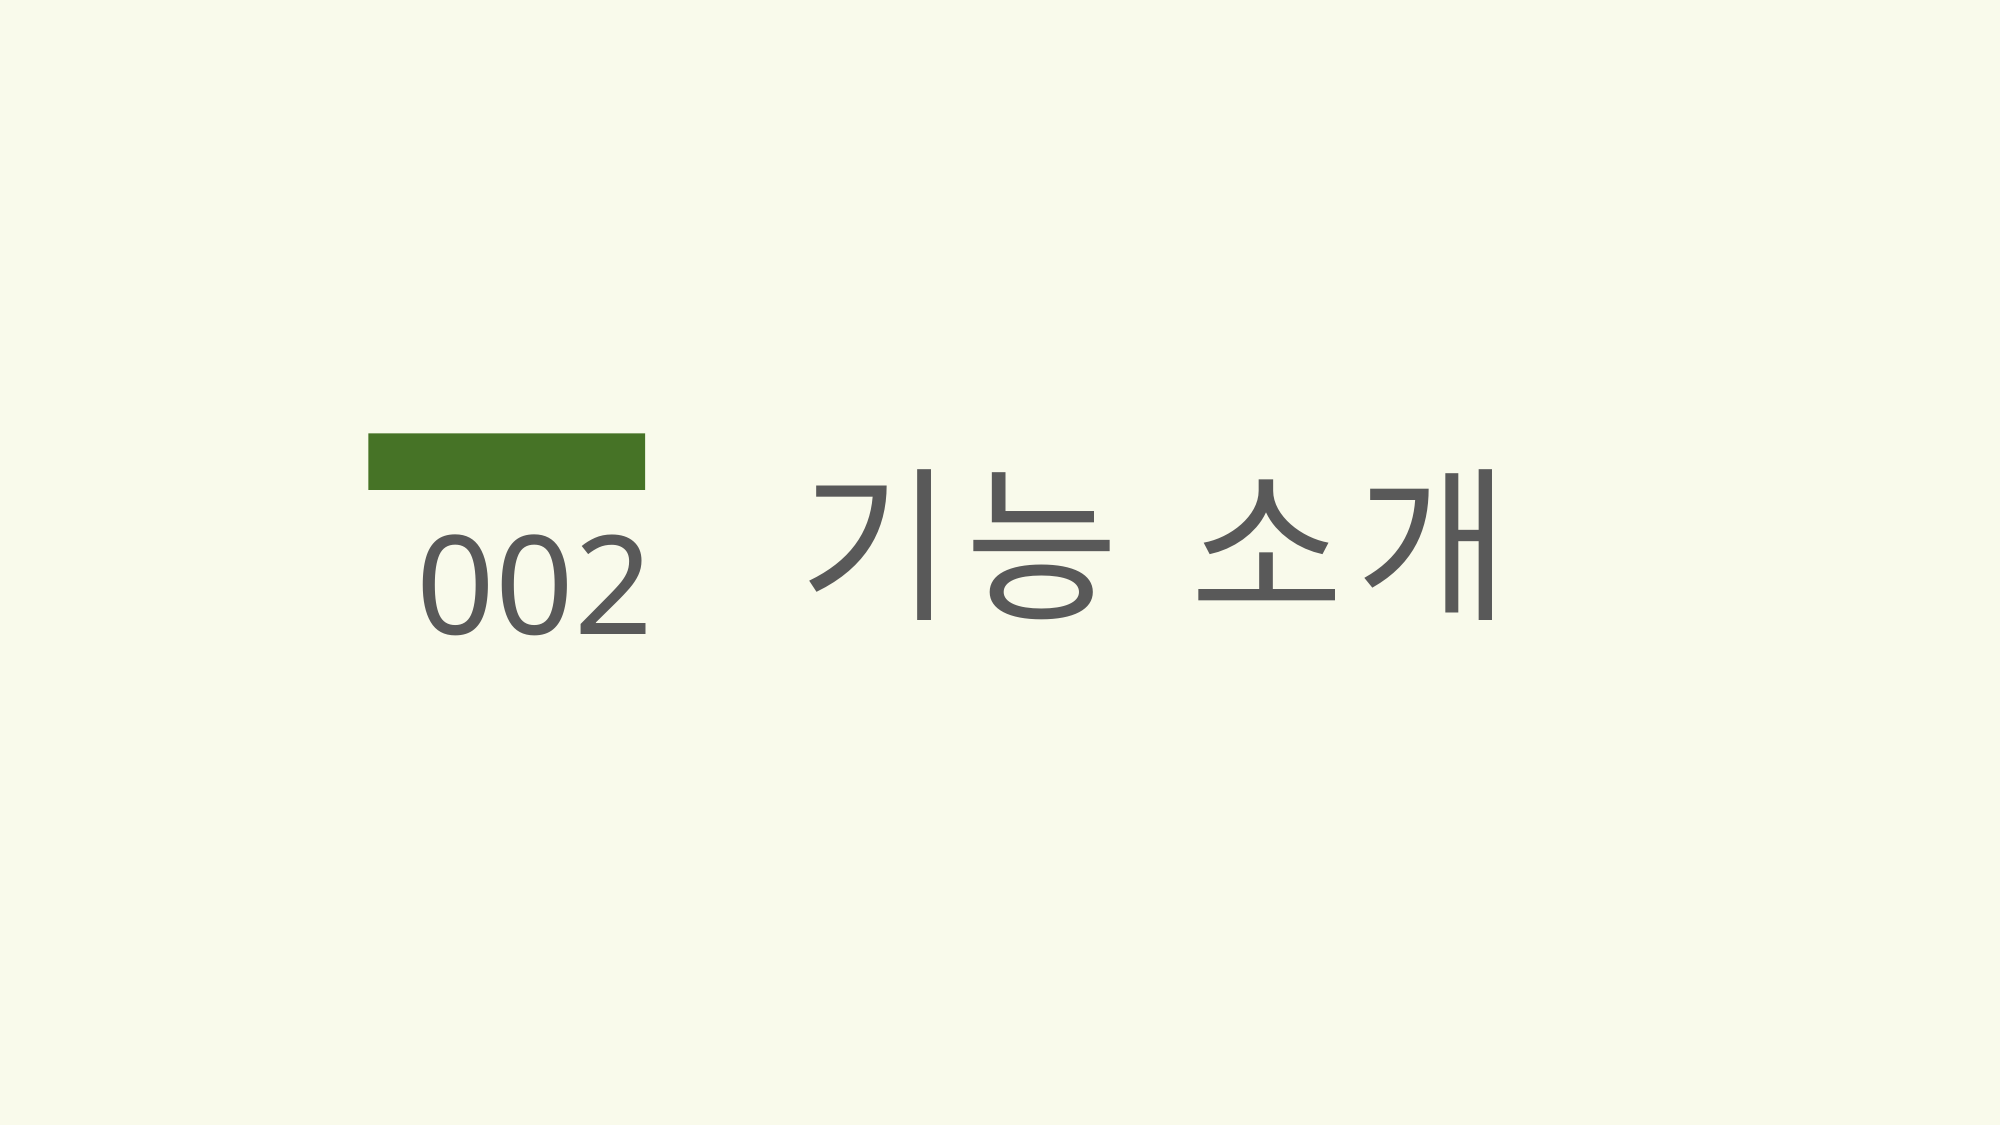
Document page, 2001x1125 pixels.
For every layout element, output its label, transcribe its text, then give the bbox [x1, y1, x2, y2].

text_box 기능 소개 [784, 433, 1632, 649]
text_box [368, 433, 771, 672]
